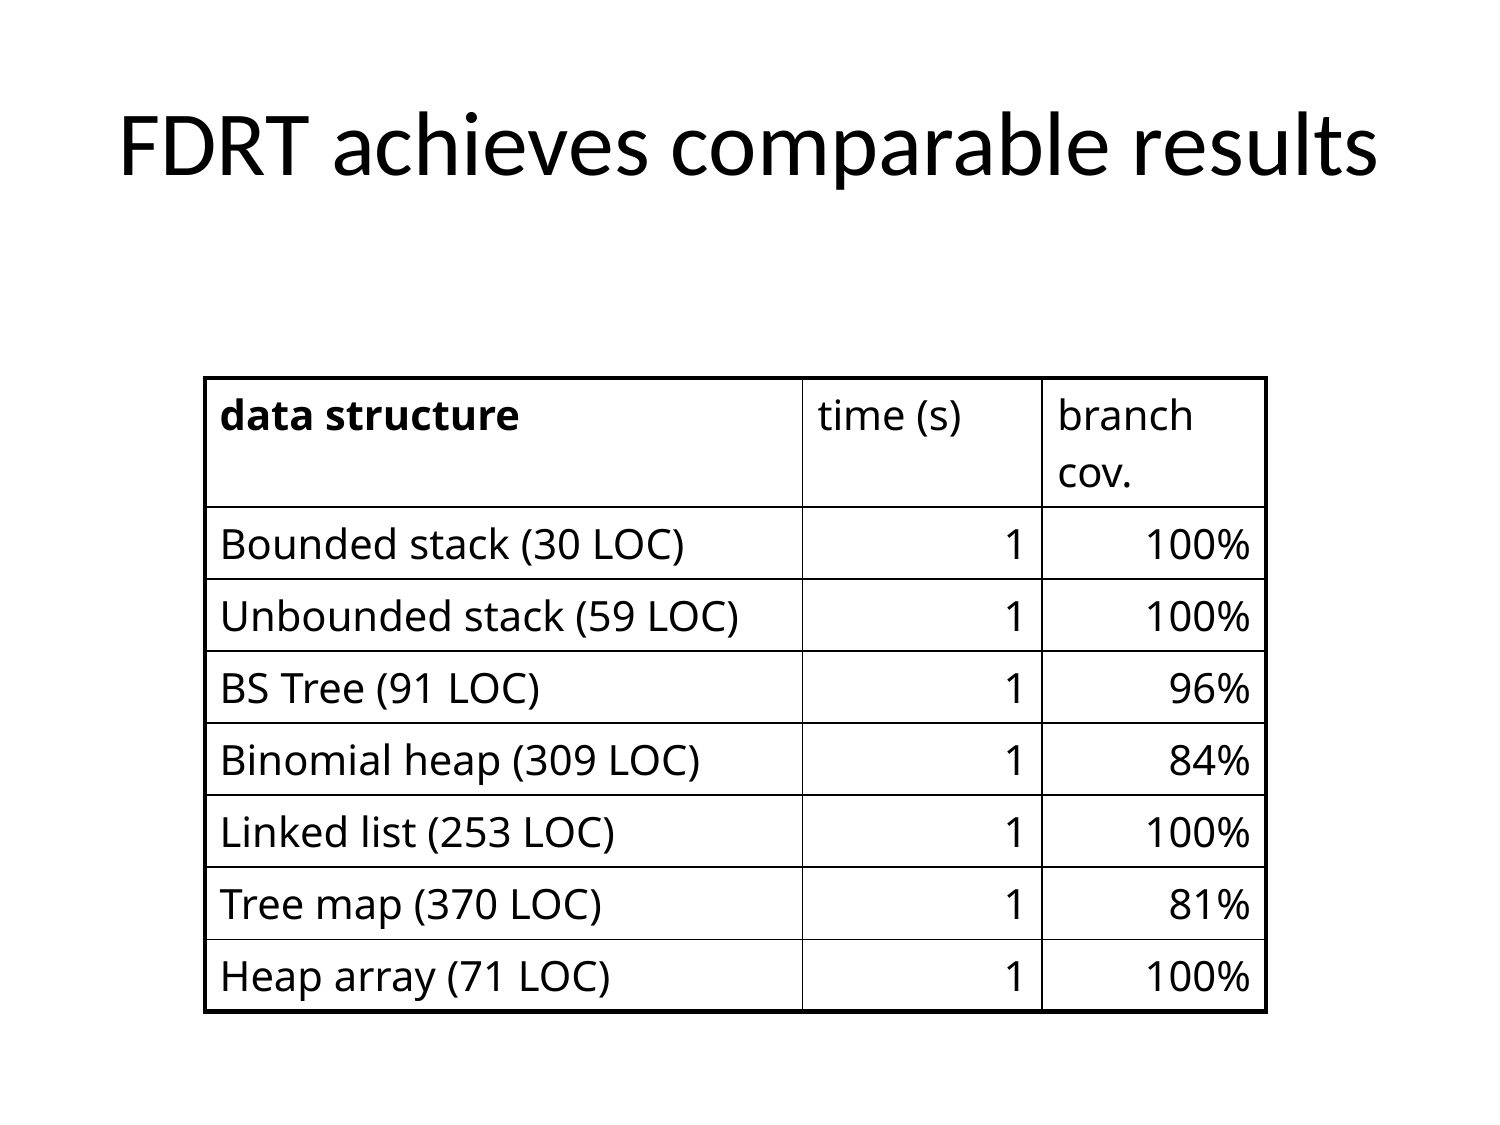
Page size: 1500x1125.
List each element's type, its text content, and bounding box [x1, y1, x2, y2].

table_cell 1 [803, 868, 1041, 939]
table_cell BS Tree (91 LOC) [207, 652, 802, 722]
table_cell 100% [1043, 796, 1264, 866]
table_cell 1 [803, 580, 1041, 650]
table_cell Linked list (253 LOC) [207, 796, 802, 866]
table_cell 1 [803, 508, 1041, 578]
table_cell Heap array (71 LOC) [207, 940, 802, 1009]
table_cell 84% [1043, 724, 1264, 794]
table_cell 1 [803, 724, 1041, 794]
table_cell 81% [1043, 868, 1264, 939]
table_header data structure [207, 380, 802, 506]
title FDRT achieves comparable results [75, 45, 1425, 233]
table_cell 96% [1043, 652, 1264, 722]
table_header time (s) [803, 380, 1041, 506]
table_cell 100% [1043, 508, 1264, 578]
table_cell Tree map (370 LOC) [207, 868, 802, 939]
table_cell Unbounded stack (59 LOC) [207, 580, 802, 650]
table_cell 100% [1043, 580, 1264, 650]
table_header branch cov. [1043, 380, 1264, 506]
table_cell 100% [1043, 940, 1264, 1009]
table_cell 1 [803, 796, 1041, 866]
table_cell Bounded stack (30 LOC) [207, 508, 802, 578]
table_cell 1 [803, 652, 1041, 722]
table_cell Binomial heap (309 LOC) [207, 724, 802, 794]
table_cell 1 [803, 940, 1041, 1009]
